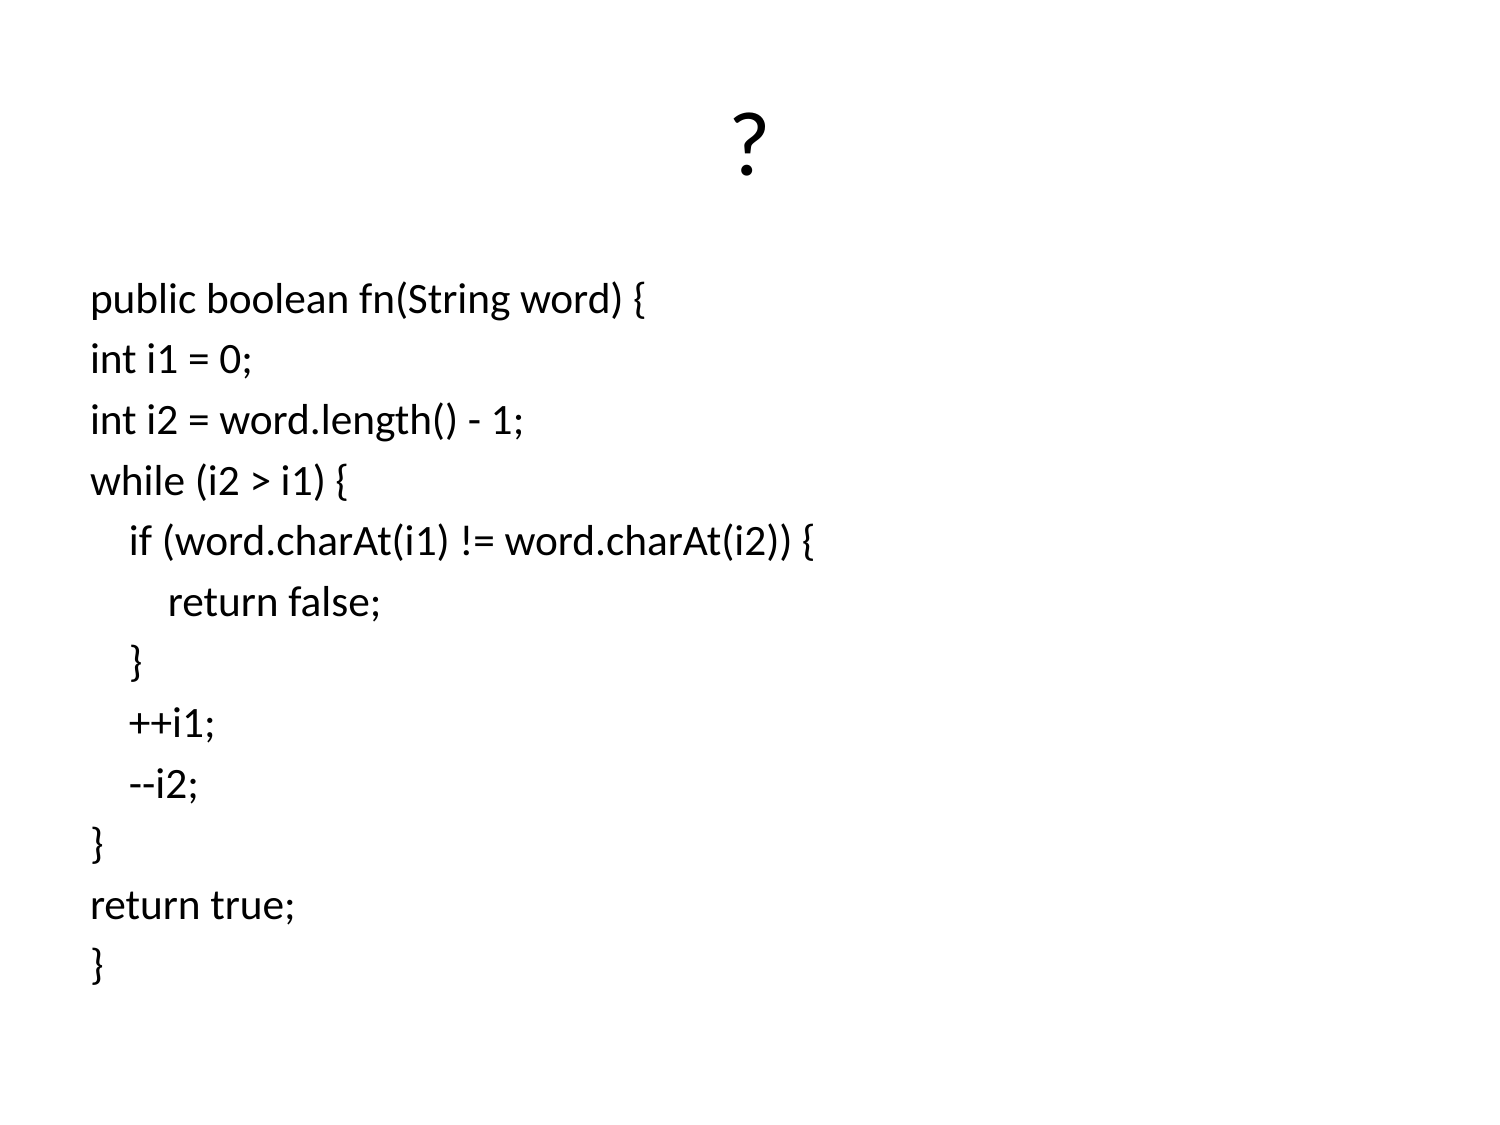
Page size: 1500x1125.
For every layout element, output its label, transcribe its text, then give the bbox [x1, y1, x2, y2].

title ? [75, 45, 1425, 233]
list public boolean fn(String word) { int i1 = 0; int i2 = word.length() - 1; while (i2 > i1) { if (word.charAt(i1) != word.charAt(i2)) { return false; } ++i1; --i2; } return true; } [75, 262, 1425, 1005]
